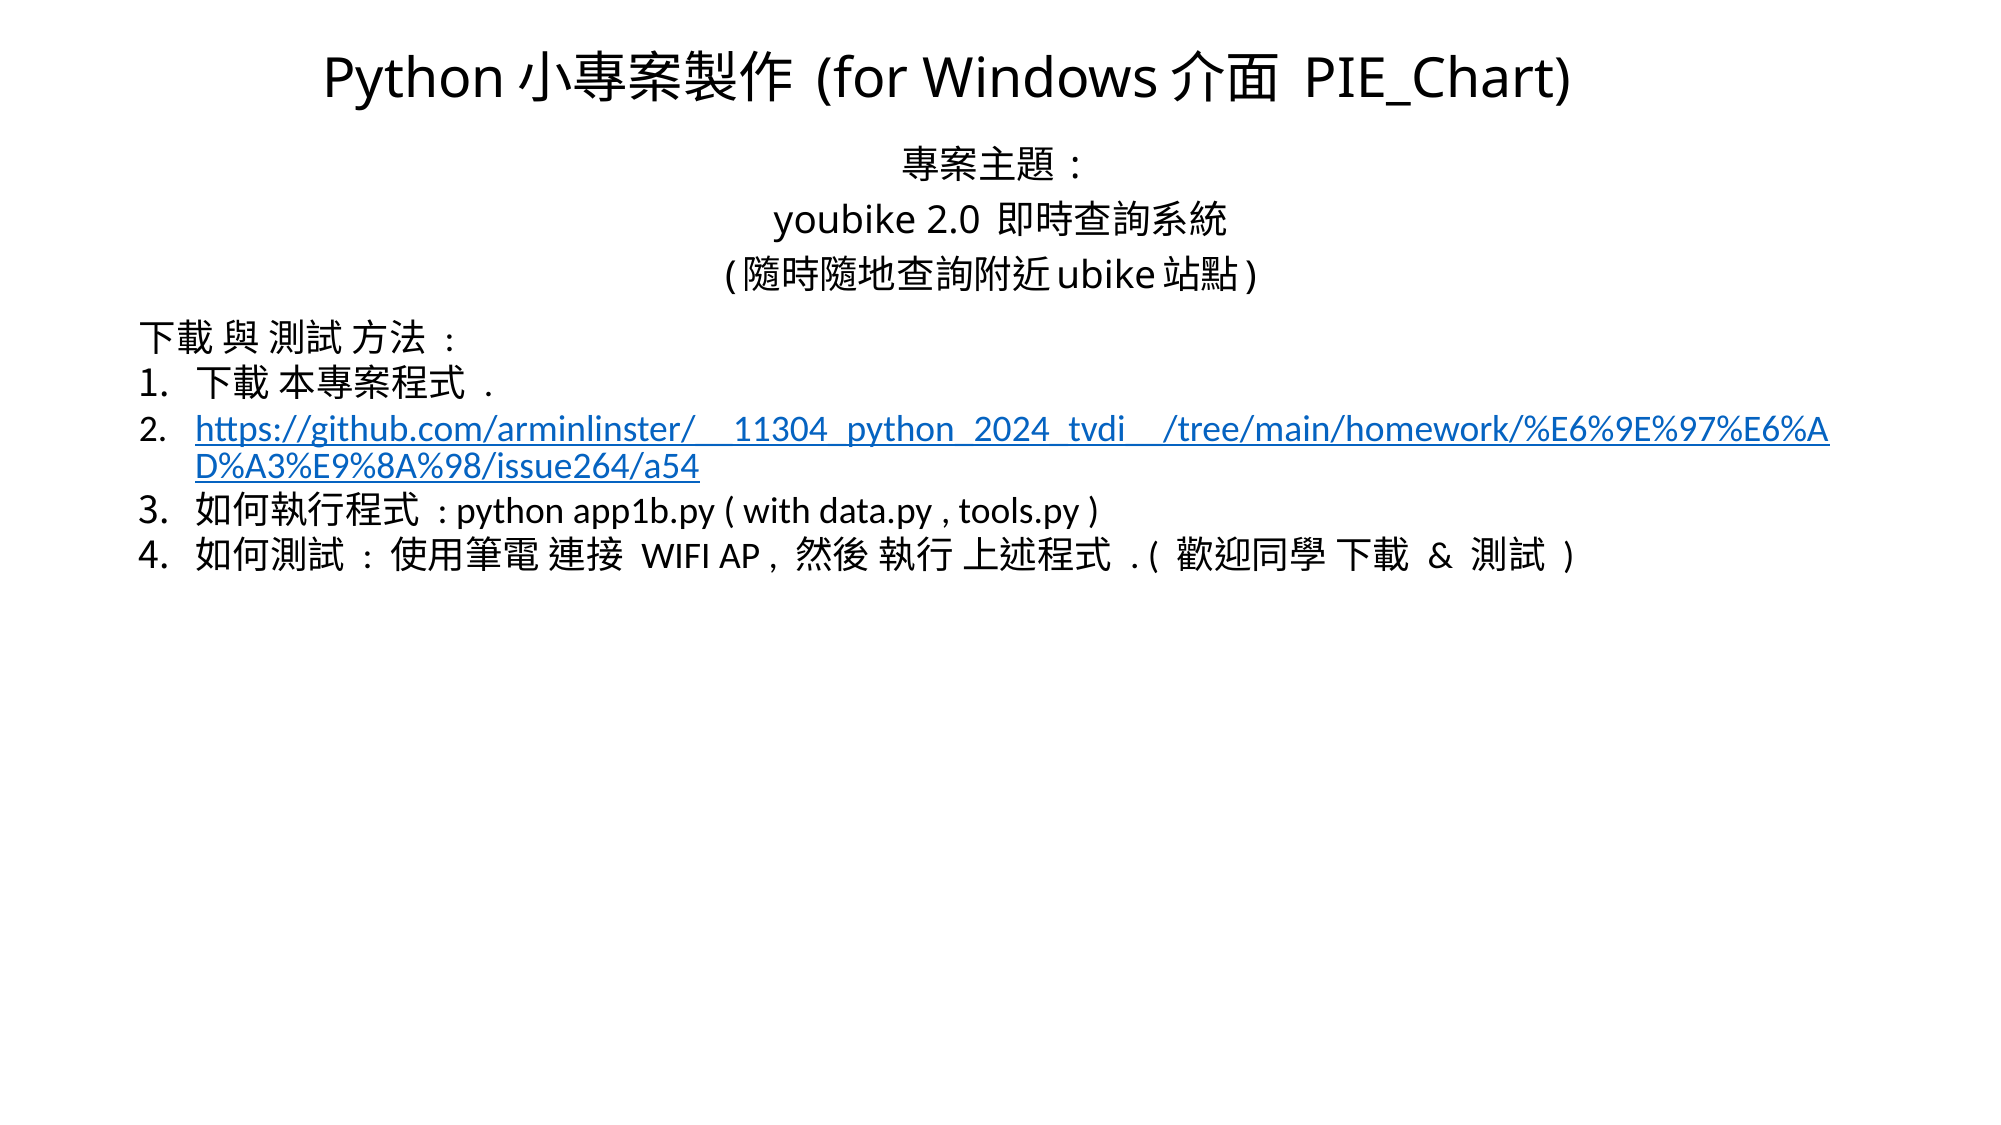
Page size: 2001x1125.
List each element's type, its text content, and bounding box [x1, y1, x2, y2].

text_box 專案主題 : youbike 2.0 即時查詢系統 (隨時隨地查詢附近ubike站點) [192, 137, 1790, 306]
text_box Python小專案製作 (for Windows介面 PIE_Chart) [307, 22, 1808, 138]
text_box 下載 與 測試 方法 : 下載 本專案程式 . https://github.com/arminlinster/__11304_python_2024_tvdi__/tree/main/homework/%E6%9E%97%E6%AD%A3%E9%8A%98/issue264/a54 如何執行程式 : python app1b.py ( with data.py , tools.py ) 如何測試 : 使用筆電 連接 WIFI AP , 然後 執行 上述程式 . ( 歡迎同學 下載 & 測試 ) [124, 306, 1858, 546]
